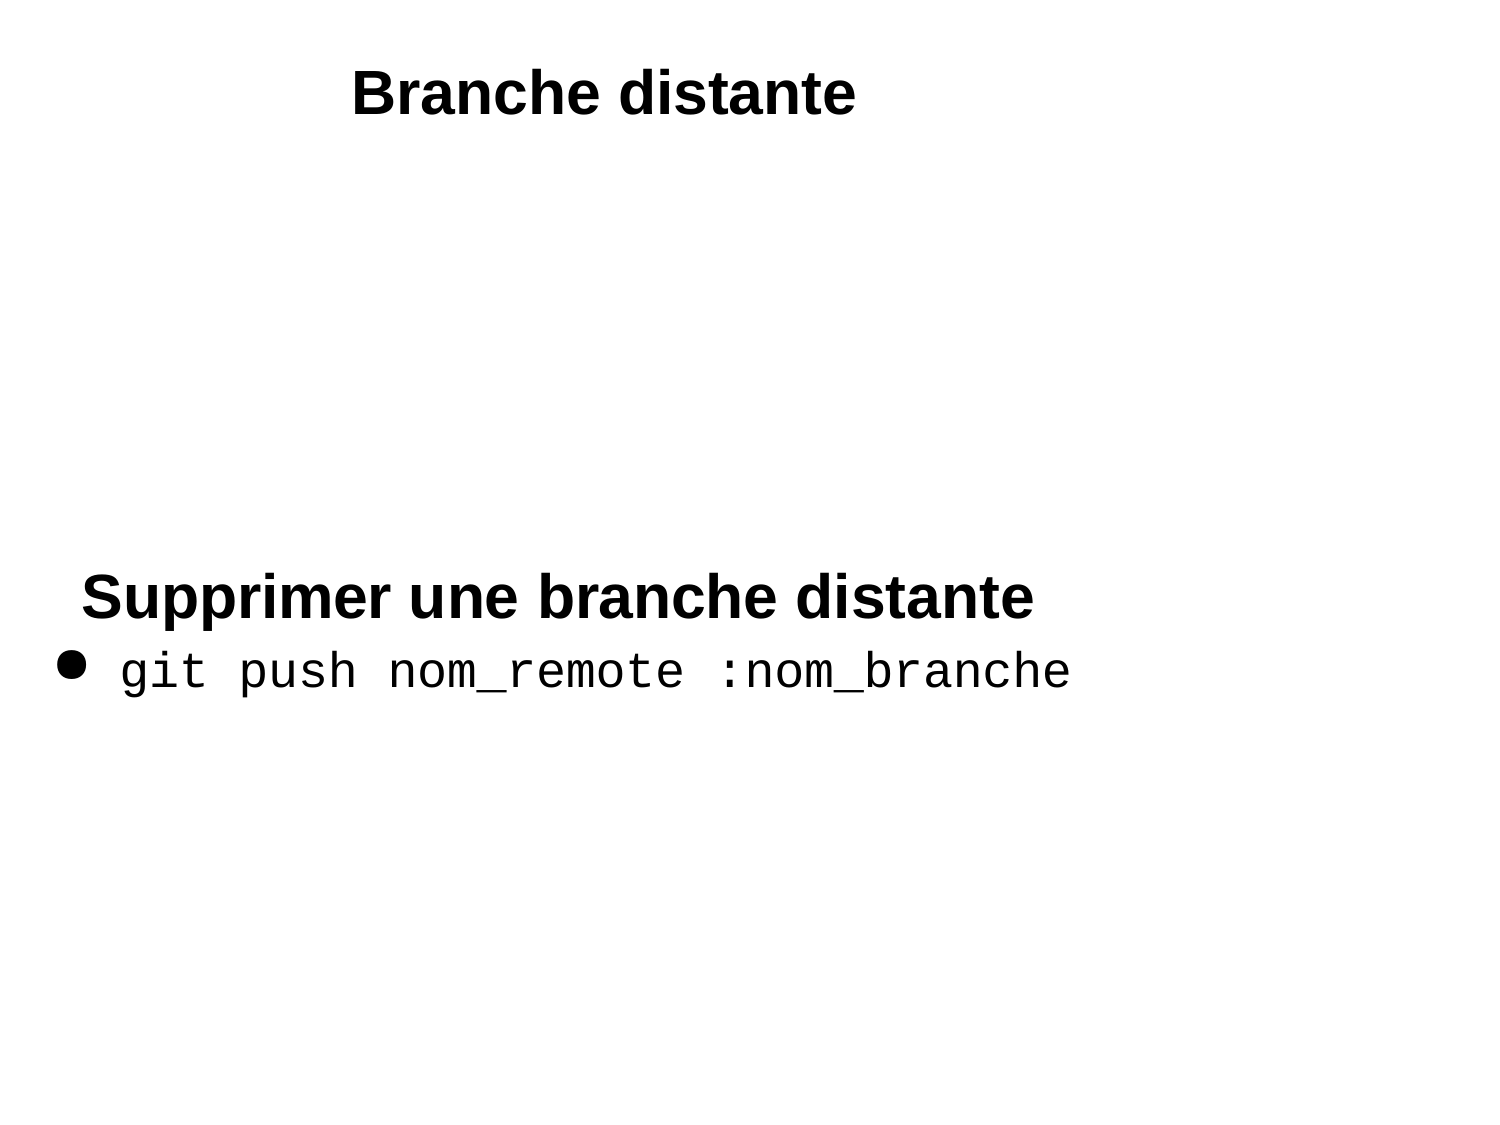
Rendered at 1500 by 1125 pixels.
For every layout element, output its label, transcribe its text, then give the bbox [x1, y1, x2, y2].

text_box Supprimer une branche distante git push nom_remote :nom_branche [49, 546, 1076, 698]
title Branche distante [349, 49, 859, 240]
